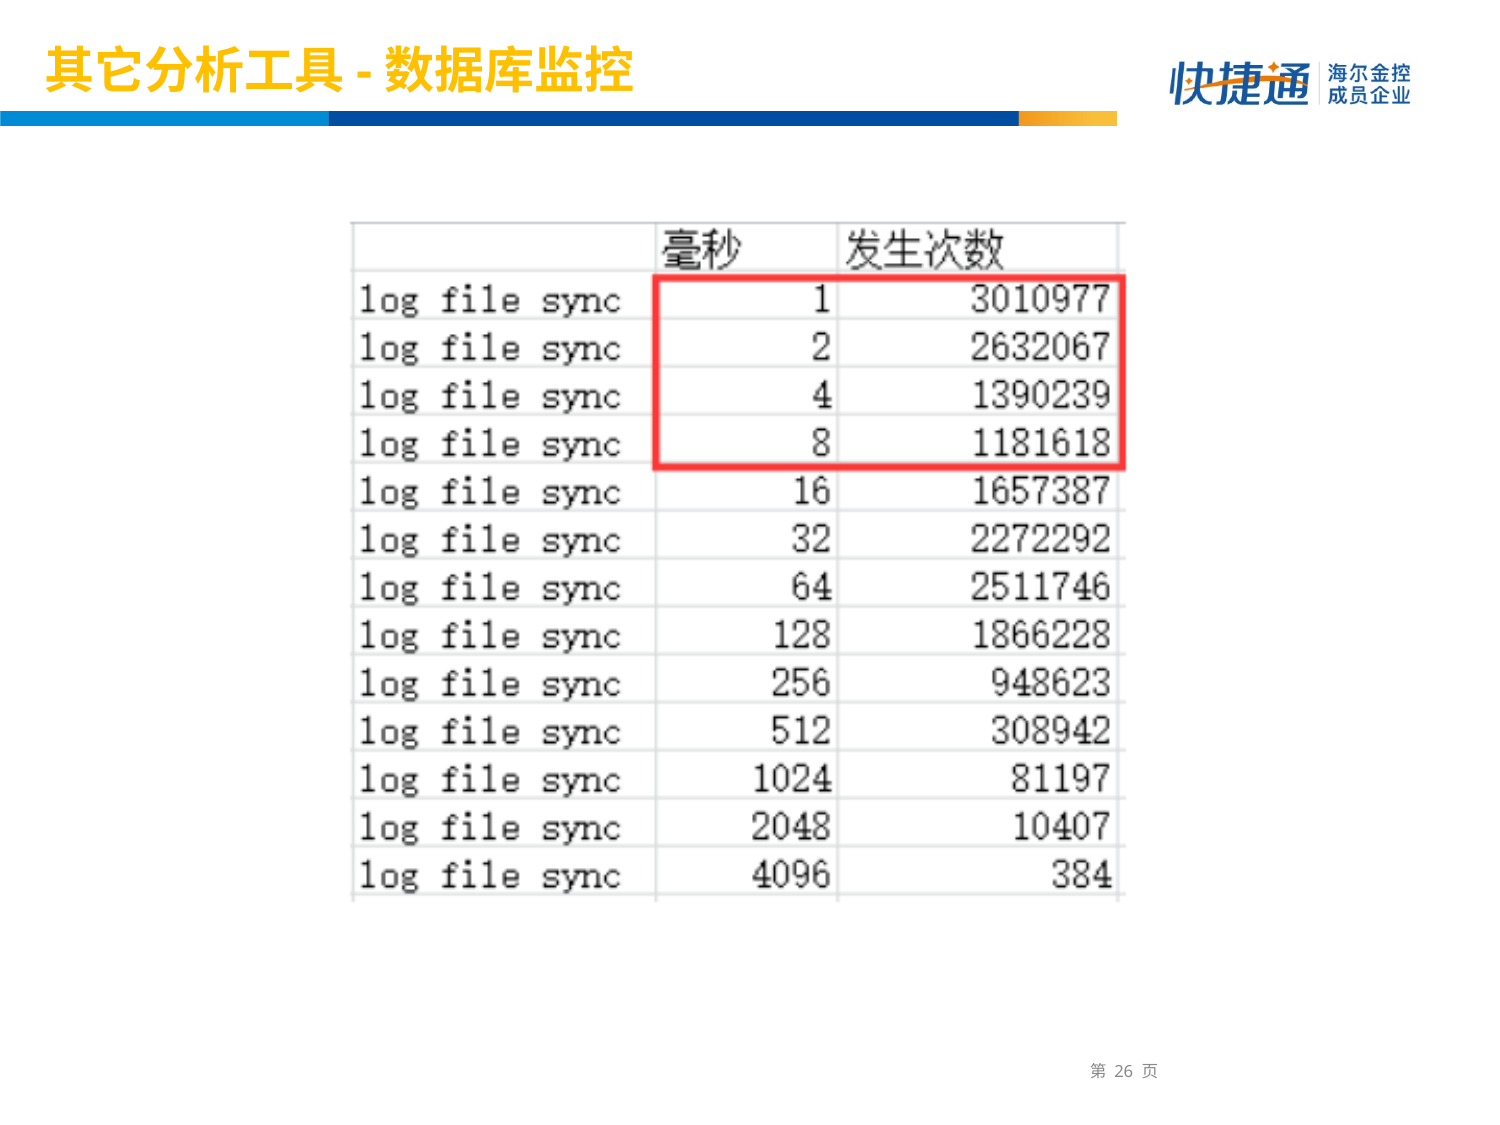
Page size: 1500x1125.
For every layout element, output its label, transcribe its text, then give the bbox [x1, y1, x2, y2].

slide_number 第 26 页 [1074, 1042, 1425, 1103]
text_box 其它分析工具-数据库监控 [29, 30, 1117, 111]
picture [336, 212, 1164, 913]
picture [1145, 42, 1436, 119]
picture [329, 111, 1117, 126]
